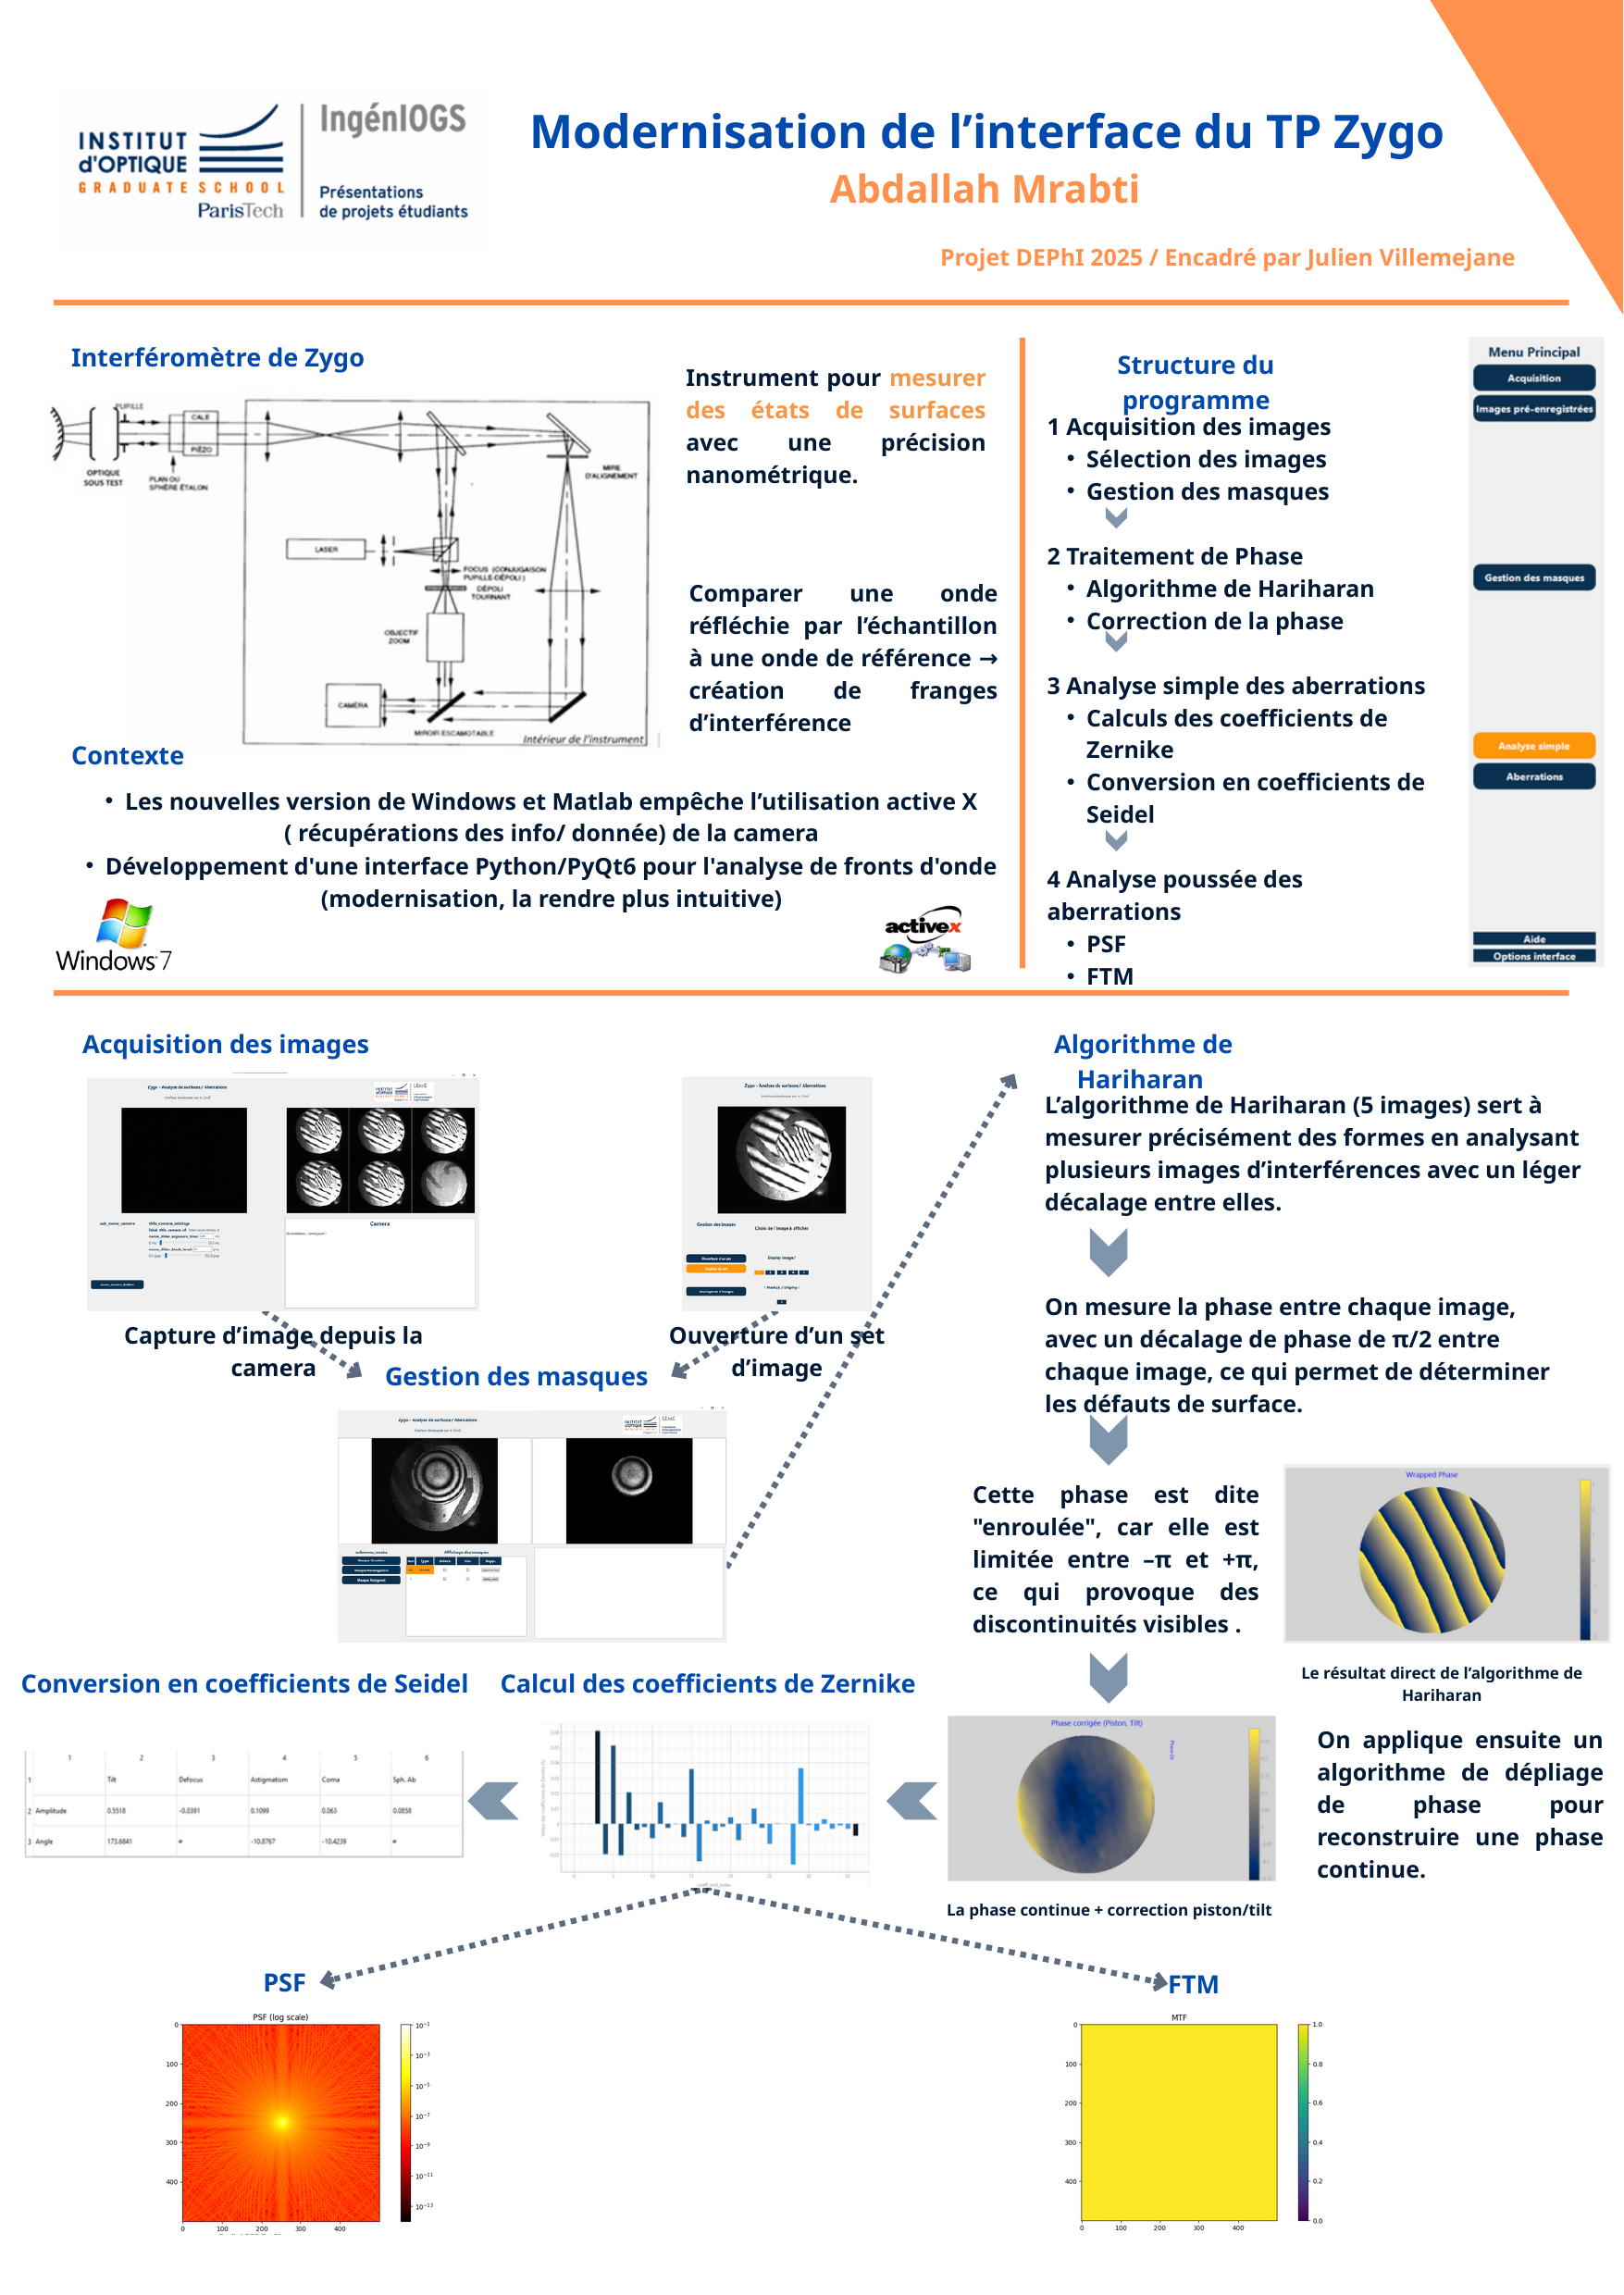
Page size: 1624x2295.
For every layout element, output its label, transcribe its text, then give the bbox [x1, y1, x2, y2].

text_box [1105, 506, 1128, 529]
text_box [1059, 2012, 1333, 2235]
text_box [24, 1751, 465, 1860]
text_box Calcul des coefficients de Zernike [500, 1662, 924, 1698]
text_box [681, 1073, 873, 1311]
text_box Conversion en coefficients de Seidel [14, 1662, 476, 1698]
text_box [320, 1974, 331, 1988]
text_box Instrument pour mesurer des états de surfaces avec une précision nanométrique. [652, 352, 1000, 496]
text_box [1283, 1464, 1612, 1644]
text_box [59, 86, 489, 250]
text_box FTM [1168, 1963, 1225, 1999]
text_box 1 Acquisition des images Sélection des images Gestion des masques 2 Traitement de Phase Algorithme de Hariharan Correction de la phase 3 Analyse simple des aberrations Calculs des coefficients de Zernike Conversion en coefficients de Seidel 4 Analyse poussée des aberrations PSF FTM [1047, 407, 1443, 1023]
text_box Ouverture d’un set d’image [624, 1316, 931, 1382]
text_box Modernisation de l’interface du TP Zygo [522, 95, 1430, 158]
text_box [1083, 1420, 1135, 1459]
text_box Projet DEPhI 2025 / Encadré par Julien Villemejane [893, 221, 1564, 279]
text_box [539, 1723, 870, 1888]
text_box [1105, 630, 1128, 652]
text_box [1105, 829, 1128, 852]
text_box [1469, 337, 1605, 967]
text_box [1435, 0, 1624, 212]
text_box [467, 1781, 519, 1820]
text_box [31, 378, 685, 760]
text_box [163, 2013, 436, 2235]
text_box L’algorithme de Hariharan (5 images) sert à mesurer précisément des formes en analysant plusieurs images d’interférences avec un léger décalage entre elles. [1045, 1085, 1623, 1248]
text_box Algorithme de Hariharan [987, 1023, 1299, 1094]
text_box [1084, 1234, 1134, 1272]
text_box Capture d’image depuis la camera [82, 1316, 465, 1382]
text_box Structure du programme [1045, 344, 1348, 416]
text_box Les nouvelles version de Windows et Matlab empêche l’utilisation active X ( récupérations des info/ donnée) de la camera Développement d'une interface Python/PyQt6 pour l'analyse de fronts d'onde (modernisation, la rendre plus intuitive) [50, 782, 1015, 944]
text_box Comparer une onde réfléchie par l’échantillon à une onde de référence → création de franges d’interférence [669, 574, 998, 737]
text_box Gestion des masques [362, 1356, 672, 1392]
text_box [87, 1073, 479, 1311]
text_box PSF [263, 1962, 320, 1998]
text_box [54, 944, 174, 980]
text_box [948, 1716, 1276, 1881]
text_box Le résultat direct de l’algorithme de Hariharan [1266, 1660, 1618, 1705]
text_box Contexte [71, 734, 394, 770]
text_box Abdallah Mrabti [519, 167, 1430, 211]
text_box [1083, 1658, 1135, 1697]
text_box La phase continue + correction piston/tilt [936, 1897, 1288, 1919]
text_box Acquisition des images [71, 1023, 381, 1060]
text_box On mesure la phase entre chaque image, avec un décalage de phase de π/2 entre chaque image, ce qui permet de déterminer les défauts de surface. [1045, 1287, 1569, 1417]
text_box [858, 944, 998, 986]
text_box On applique ensuite un algorithme de dépliage de phase pour reconstruire une phase continue. [1317, 1720, 1605, 1883]
text_box [338, 1407, 727, 1643]
text_box Interféromètre de Zygo [71, 336, 394, 372]
text_box Cette phase est dite "enroulée", car elle est limitée entre –π et +π, ce qui provoque des discontinuités visibles . [973, 1475, 1260, 1638]
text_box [886, 1781, 938, 1820]
